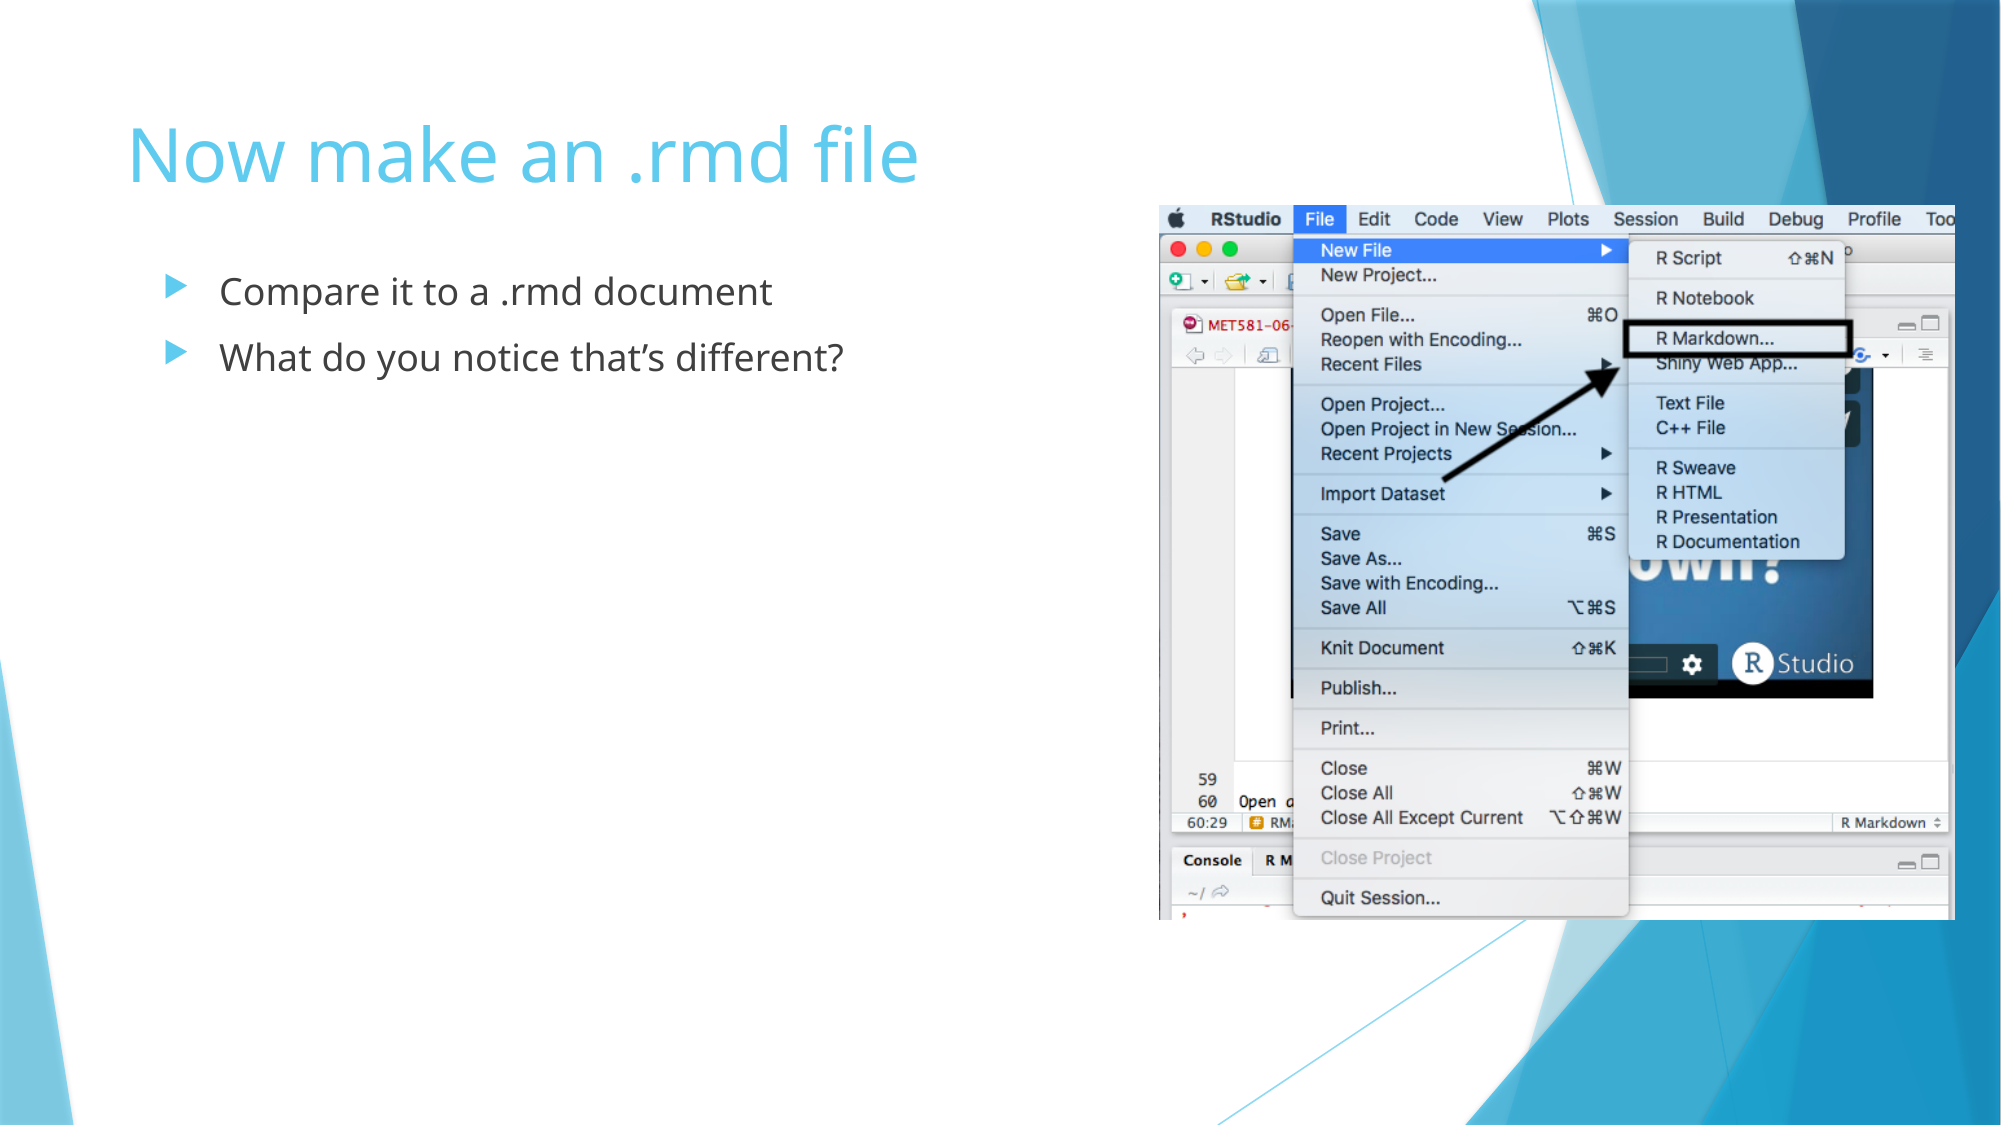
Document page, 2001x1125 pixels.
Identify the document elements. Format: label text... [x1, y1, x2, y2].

list Compare it to a .rmd document What do you notice that’s different? [147, 317, 1594, 1074]
picture [1159, 205, 1956, 920]
title Now make an .rmd file [111, 99, 1522, 317]
